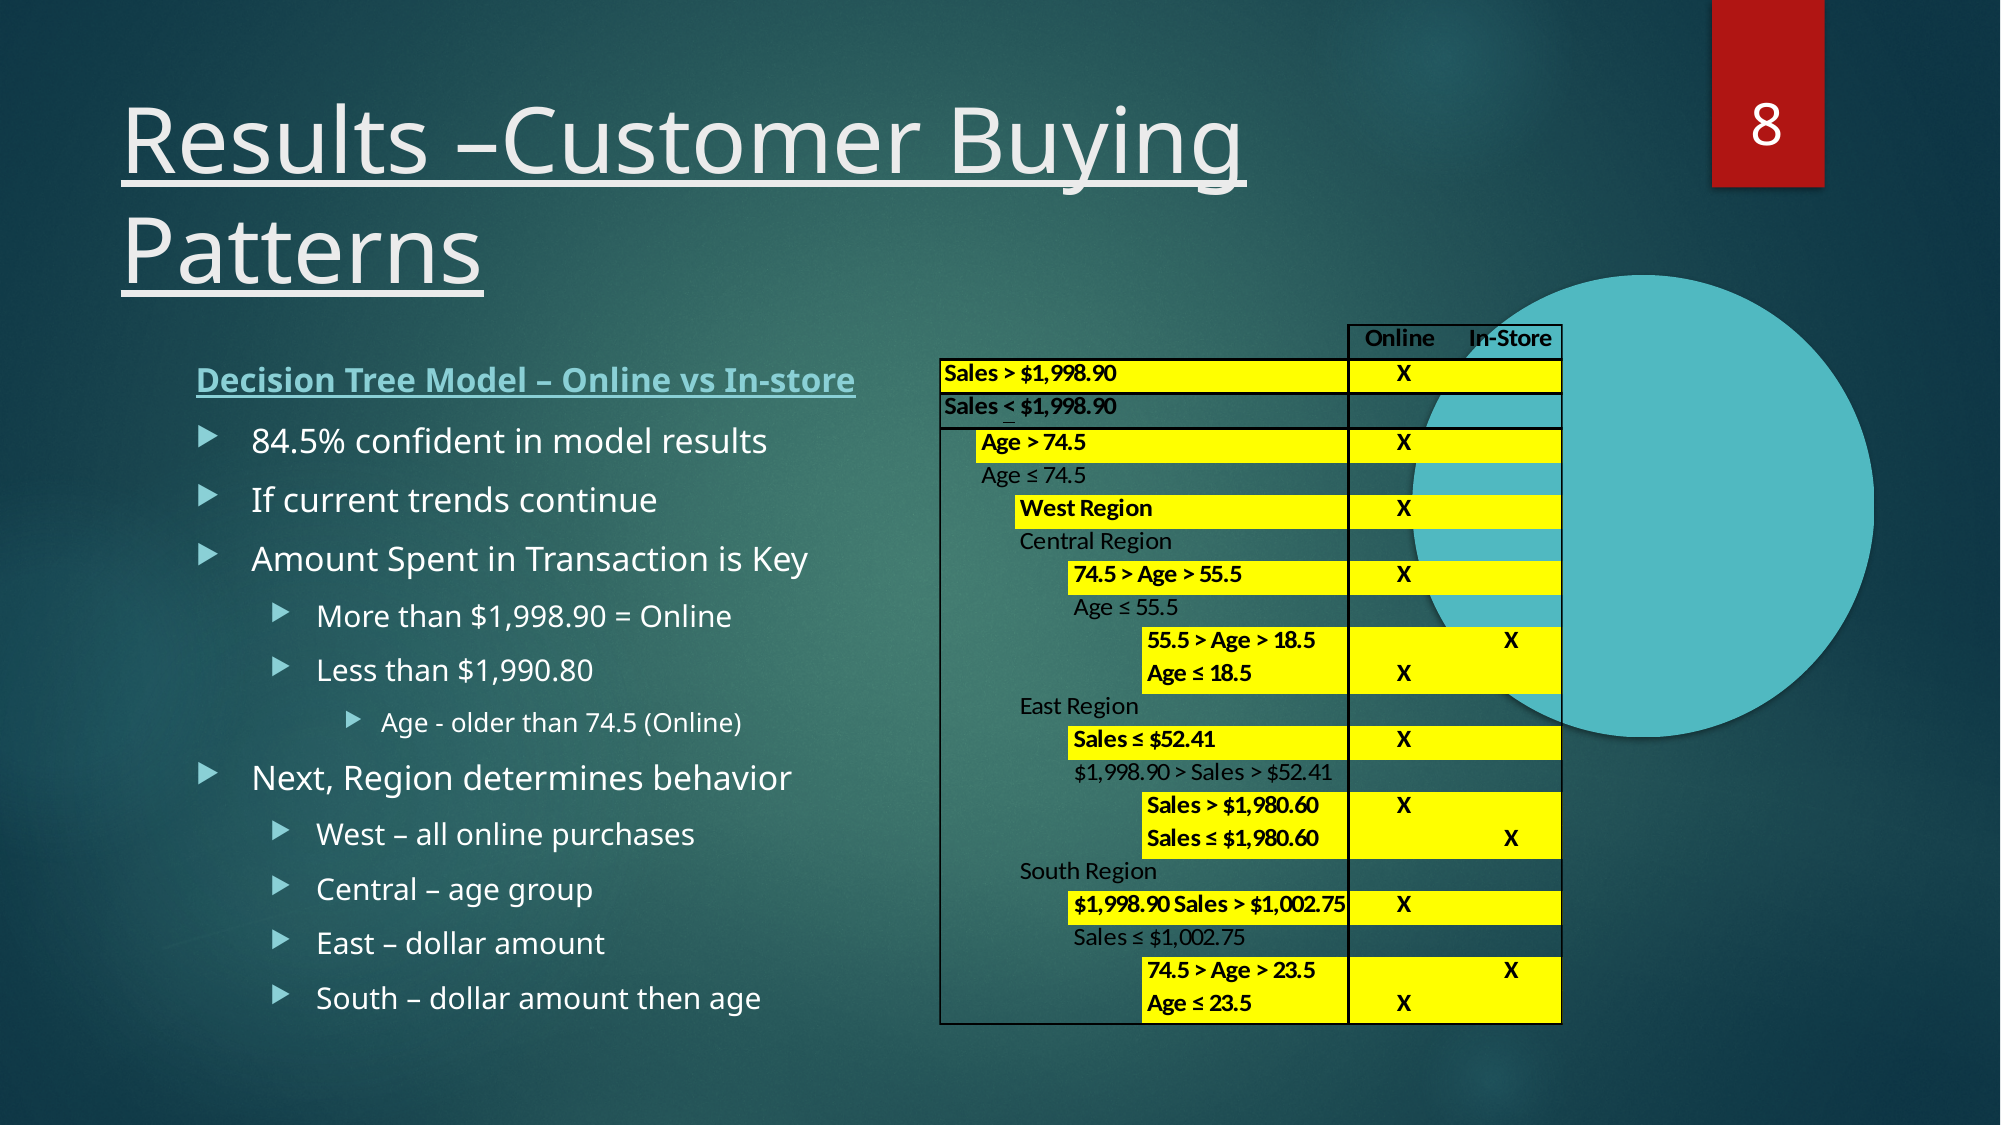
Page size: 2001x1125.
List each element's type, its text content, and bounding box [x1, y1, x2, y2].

text_box Results –Customer Buying Patterns [105, 74, 1649, 304]
text_box 84.5% confident in model results If current trends continue Amount Spent in Transaction is Key More than $1,998.90 = Online Less than $1,990.80 Age - older than 74.5 (Online) Next, Region determines behavior West – all online purchases Central – age group East – dollar amount South – dollar amount then age [180, 412, 902, 1027]
text_box 8 [1698, 48, 1836, 175]
picture [0, 0, 2001, 1125]
text_box Decision Tree Model – Online vs In-store [180, 312, 902, 407]
